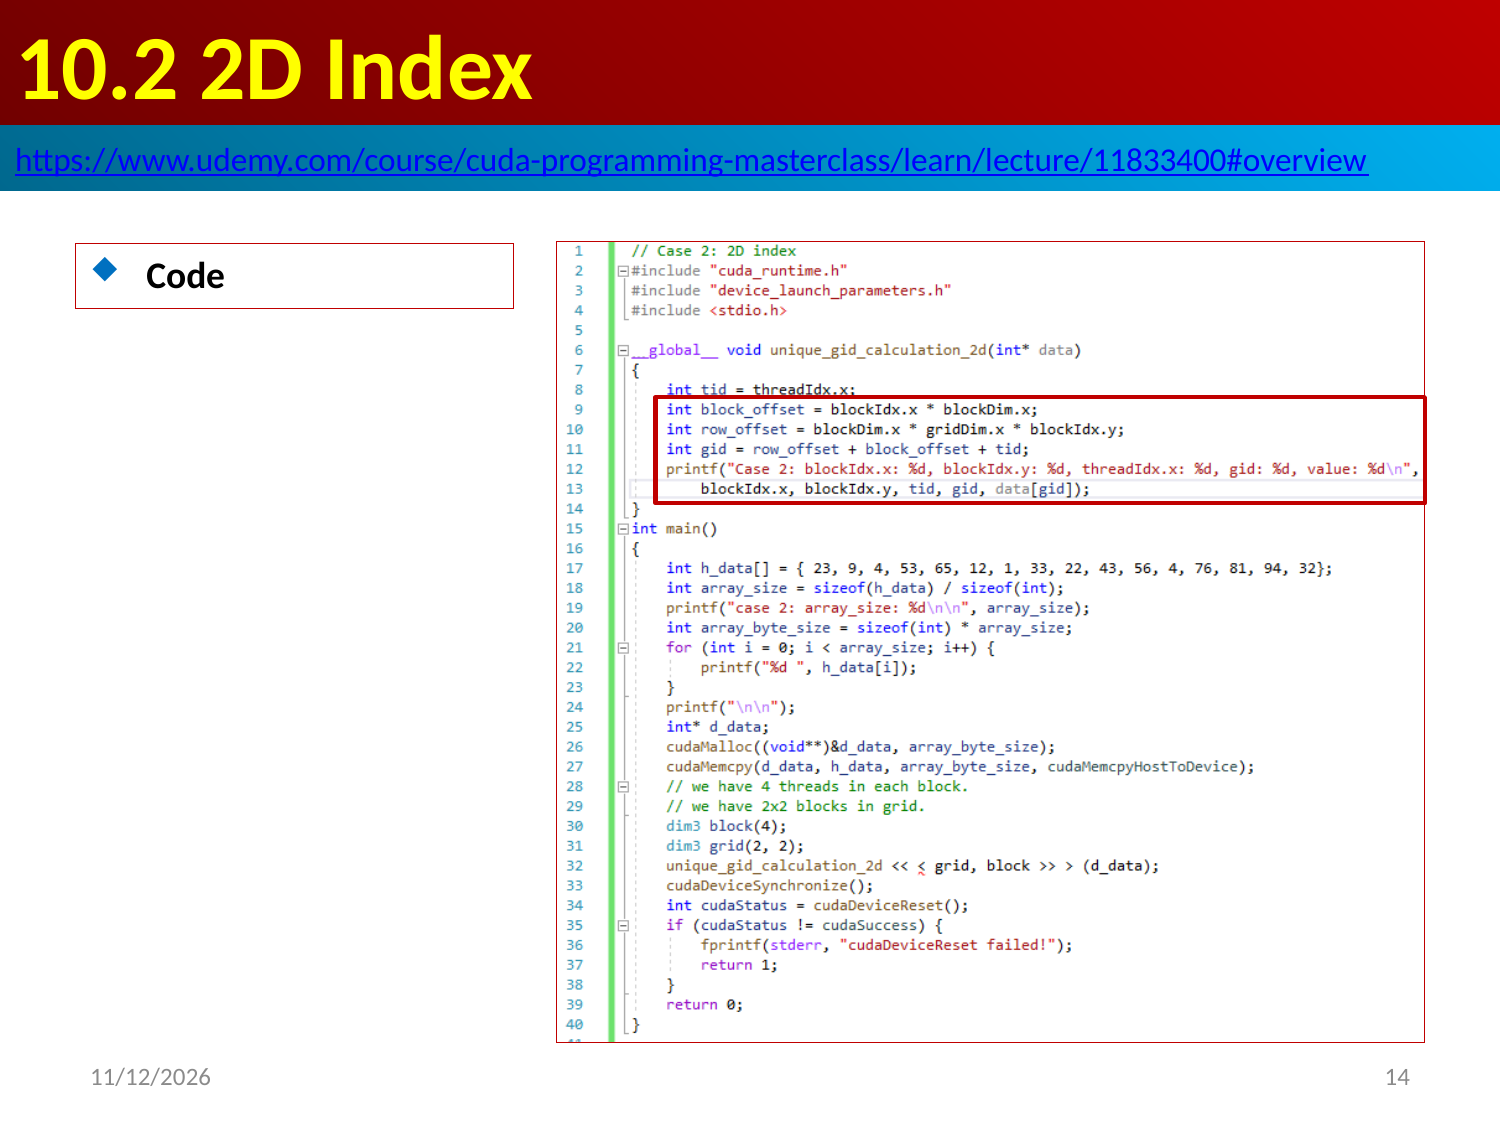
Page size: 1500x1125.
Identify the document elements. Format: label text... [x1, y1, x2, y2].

text_box https://www.udemy.com/course/cuda-programming-masterclass/learn/lecture/11833400#overview [0, 125, 1500, 191]
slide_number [75, 1042, 425, 1109]
title 10.2 2D Index [0, 0, 1500, 125]
subtitle Code [75, 243, 514, 309]
slide_number 14 [1074, 1051, 1425, 1109]
picture [555, 241, 1426, 1043]
